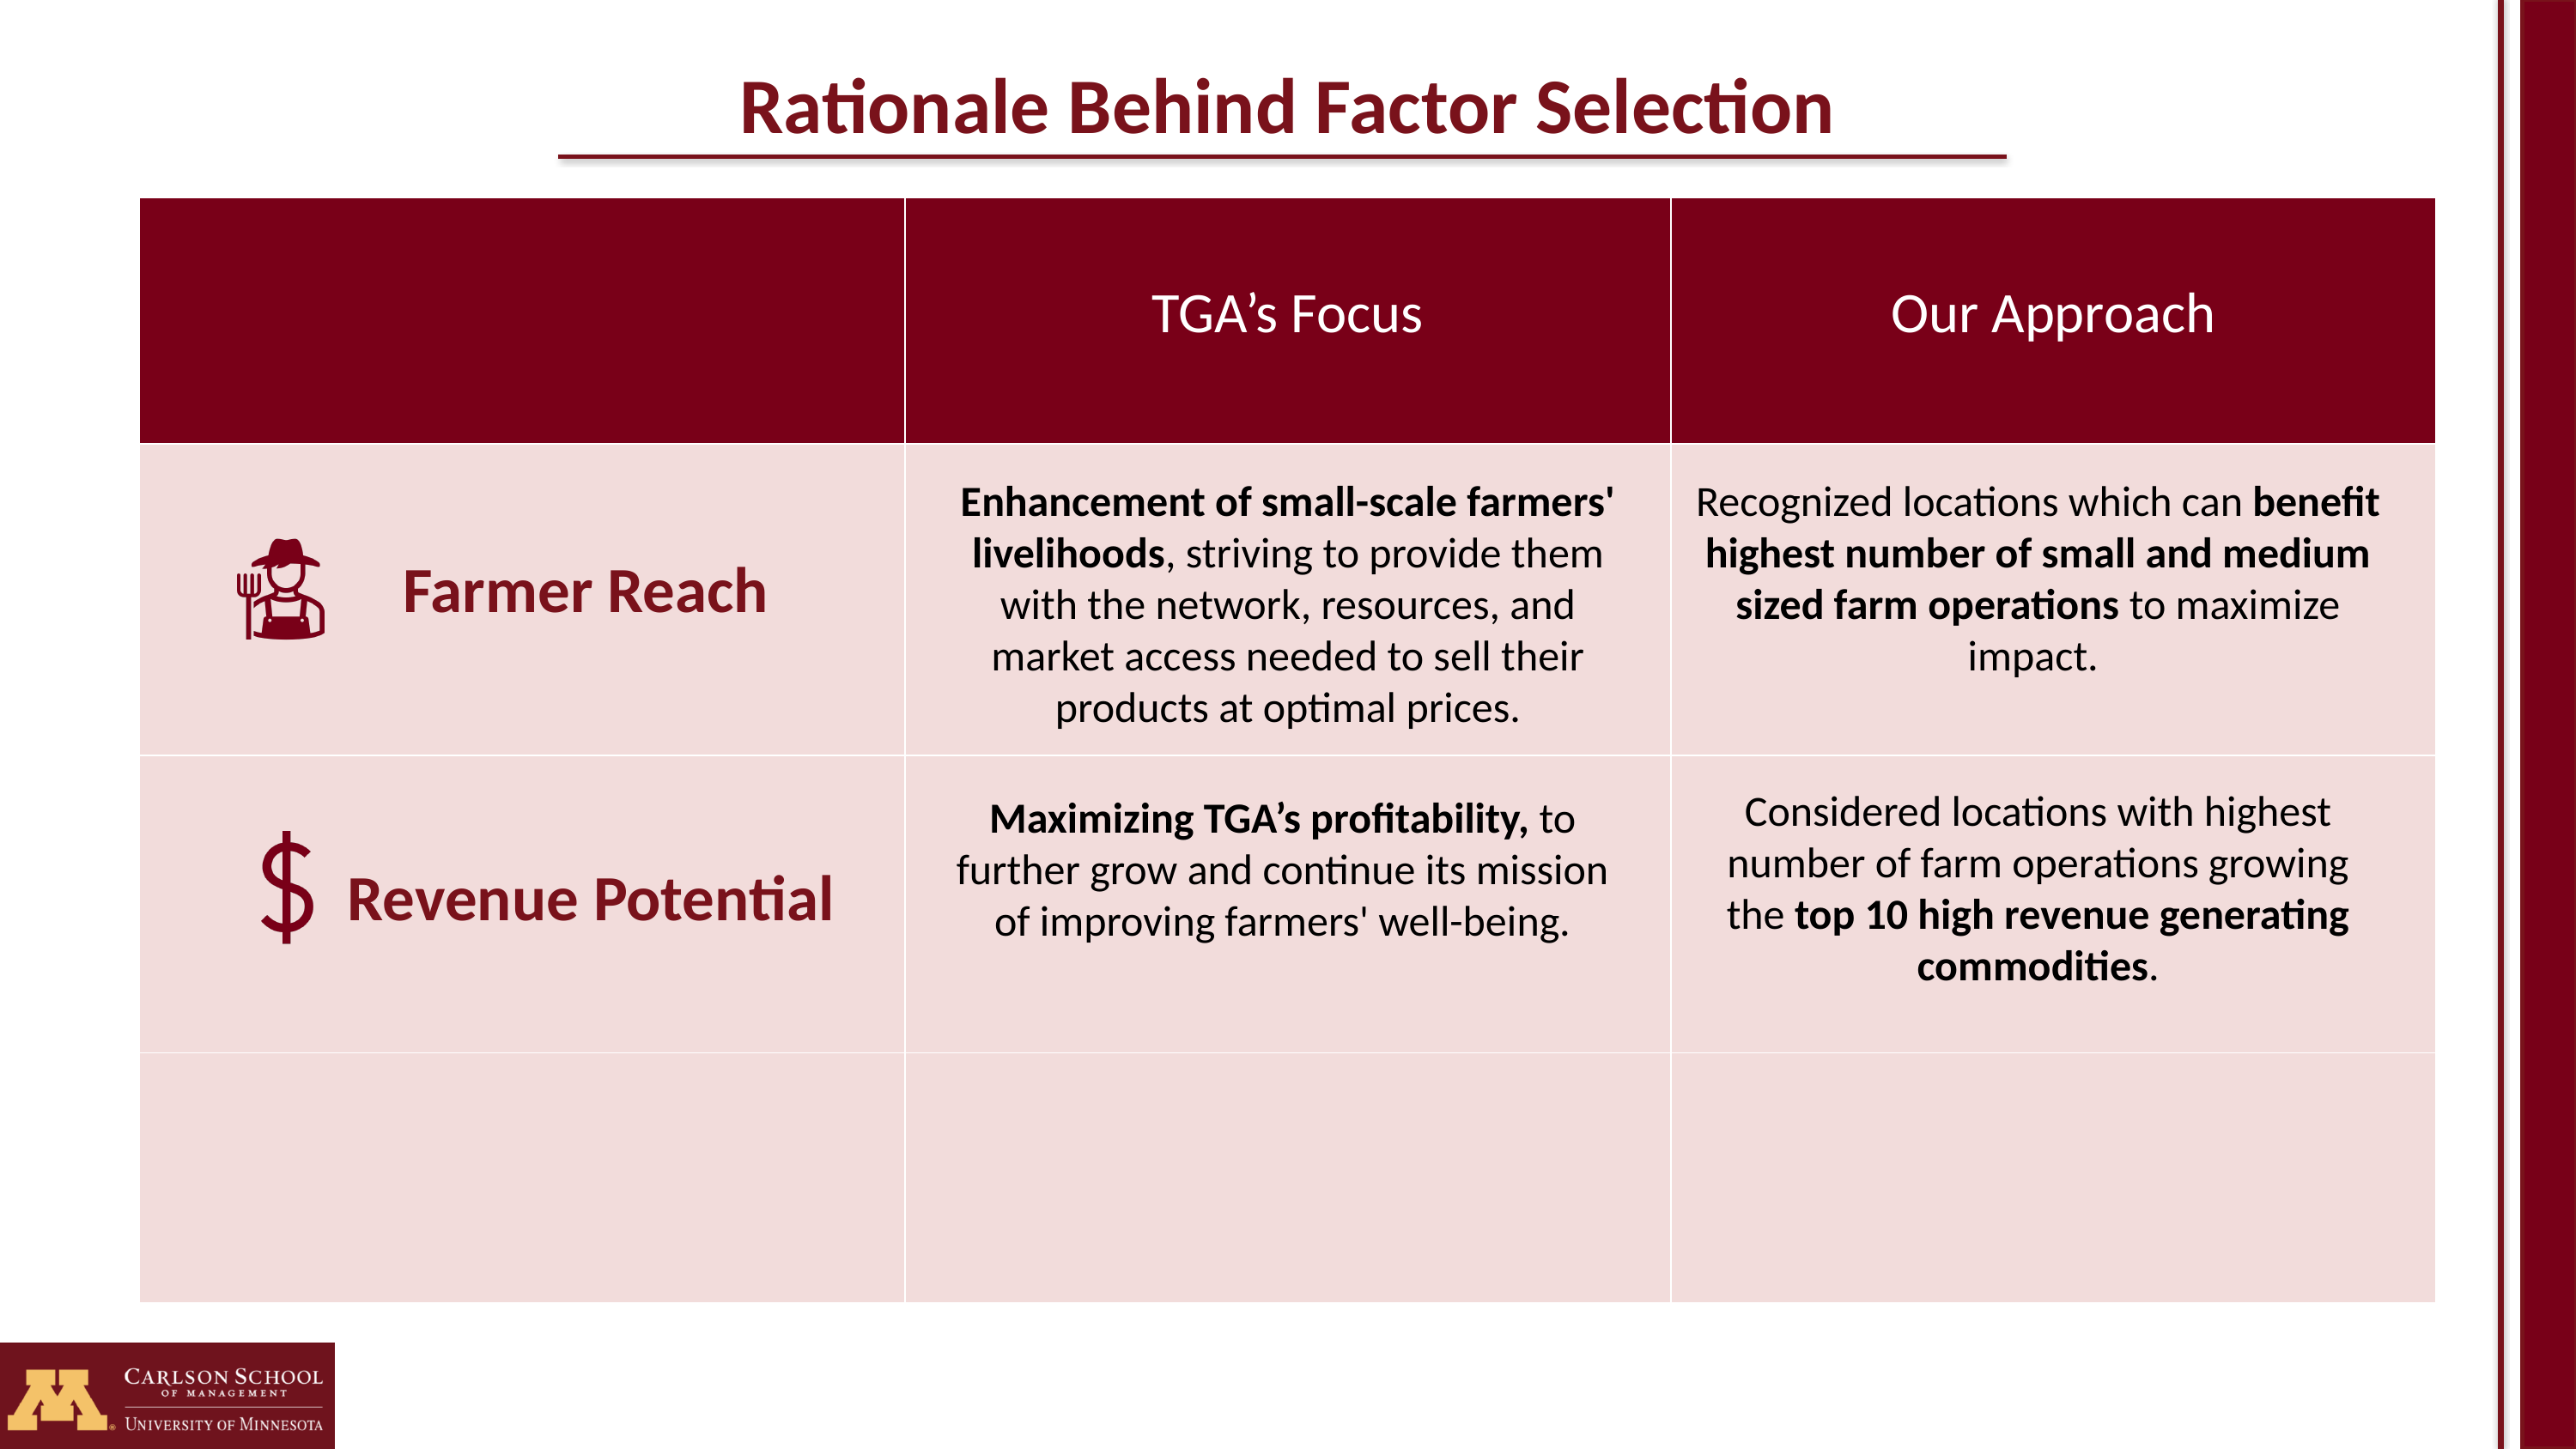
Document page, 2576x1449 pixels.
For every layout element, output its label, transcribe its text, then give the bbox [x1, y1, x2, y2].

table_cell [140, 756, 904, 1052]
text_box Farmer Reach [204, 449, 841, 634]
text_box Maximizing TGA’s profitability, to further grow and continue its mission of improving farmers' well-being. [943, 784, 1622, 952]
table_cell [1672, 756, 2435, 1052]
table_cell [906, 756, 1670, 1052]
table_header TGA’s Focus [906, 198, 1670, 443]
text_box Rationale Behind Factor Selection [726, 48, 1850, 153]
picture [228, 534, 343, 649]
table_cell [906, 1053, 1670, 1302]
text_box [2520, 0, 2576, 1449]
table_cell [140, 445, 904, 755]
picture [0, 1343, 335, 1449]
text_box Enhancement of small-scale farmers' livelihoods, striving to provide them with the network, resources, and market access needed to sell their products at optimal prices. [941, 466, 1635, 737]
table_header [140, 198, 904, 443]
text_box Recognized locations which can benefit highest number of small and medium sized farm operations to maximize impact. [1680, 466, 2397, 686]
picture [222, 824, 349, 951]
table_cell [1672, 1053, 2435, 1302]
text_box Considered locations with highest number of farm operations growing the top 10 high revenue generating commodities. [1692, 777, 2384, 997]
table_cell [906, 445, 1670, 755]
table_cell [140, 1053, 904, 1302]
table_header Our Approach [1672, 198, 2435, 443]
table_cell [1672, 445, 2435, 755]
text_box Revenue Potential [353, 850, 875, 941]
